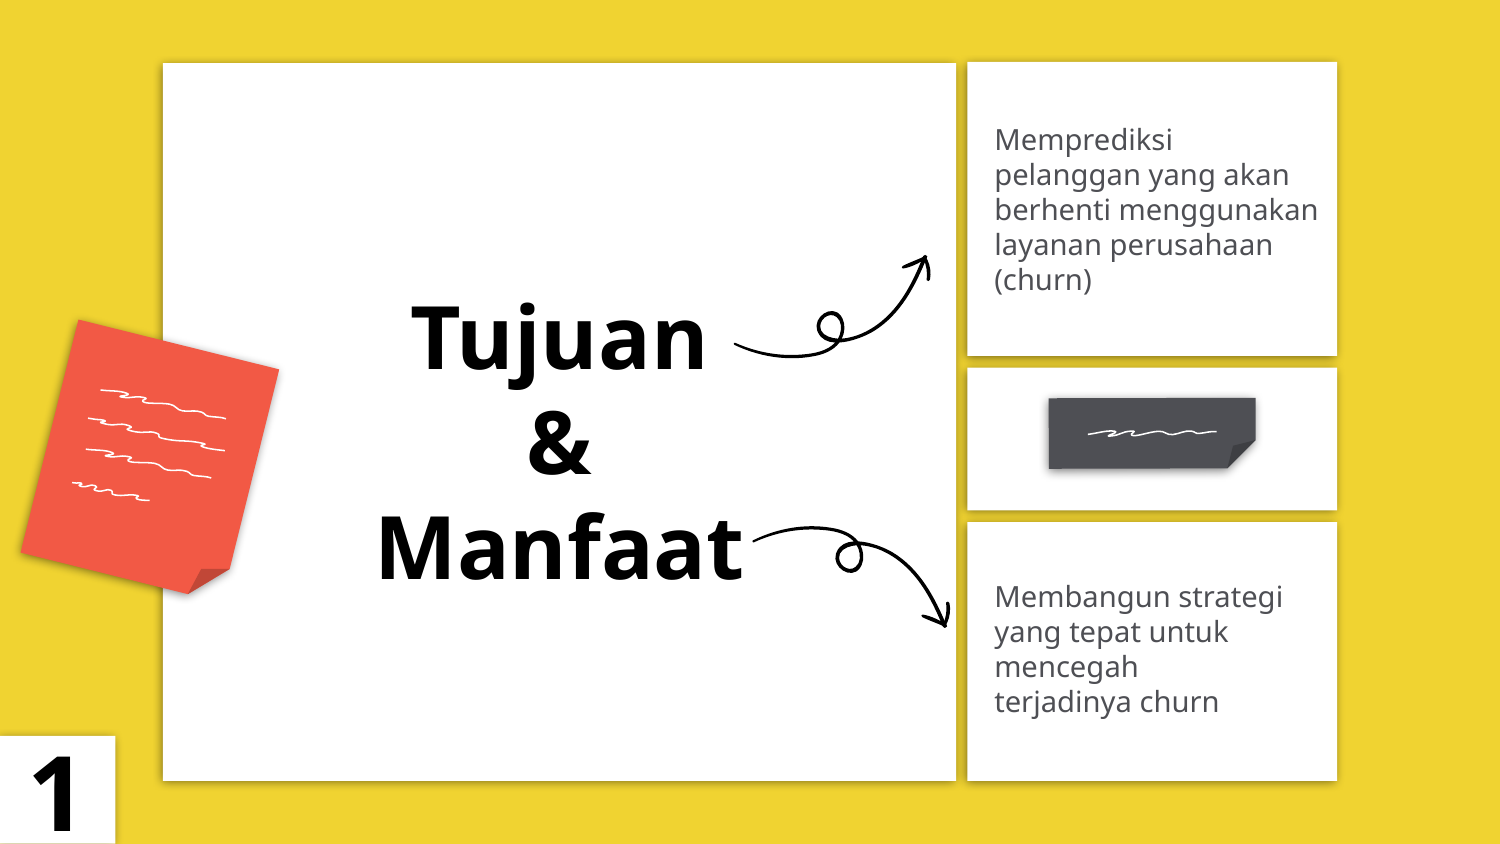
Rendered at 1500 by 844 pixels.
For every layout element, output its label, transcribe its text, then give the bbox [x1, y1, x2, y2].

text_box [967, 367, 1338, 511]
text_box [967, 522, 1338, 781]
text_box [833, 456, 885, 671]
subtitle Memprediksi pelanggan yang akan berhenti menggunakan layanan perusahaan (churn) [979, 91, 1338, 327]
text_box [1087, 430, 1217, 437]
text_box [1048, 397, 1256, 469]
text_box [814, 213, 866, 427]
text_box [162, 63, 957, 331]
text_box [162, 547, 957, 781]
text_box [46, 340, 254, 582]
text_box 1 [0, 735, 116, 844]
text_box [967, 61, 1338, 356]
title Tujuan & Manfaat [162, 331, 957, 547]
subtitle Membangun strategi yang tepat untuk mencegah terjadinya churn [979, 540, 1300, 756]
